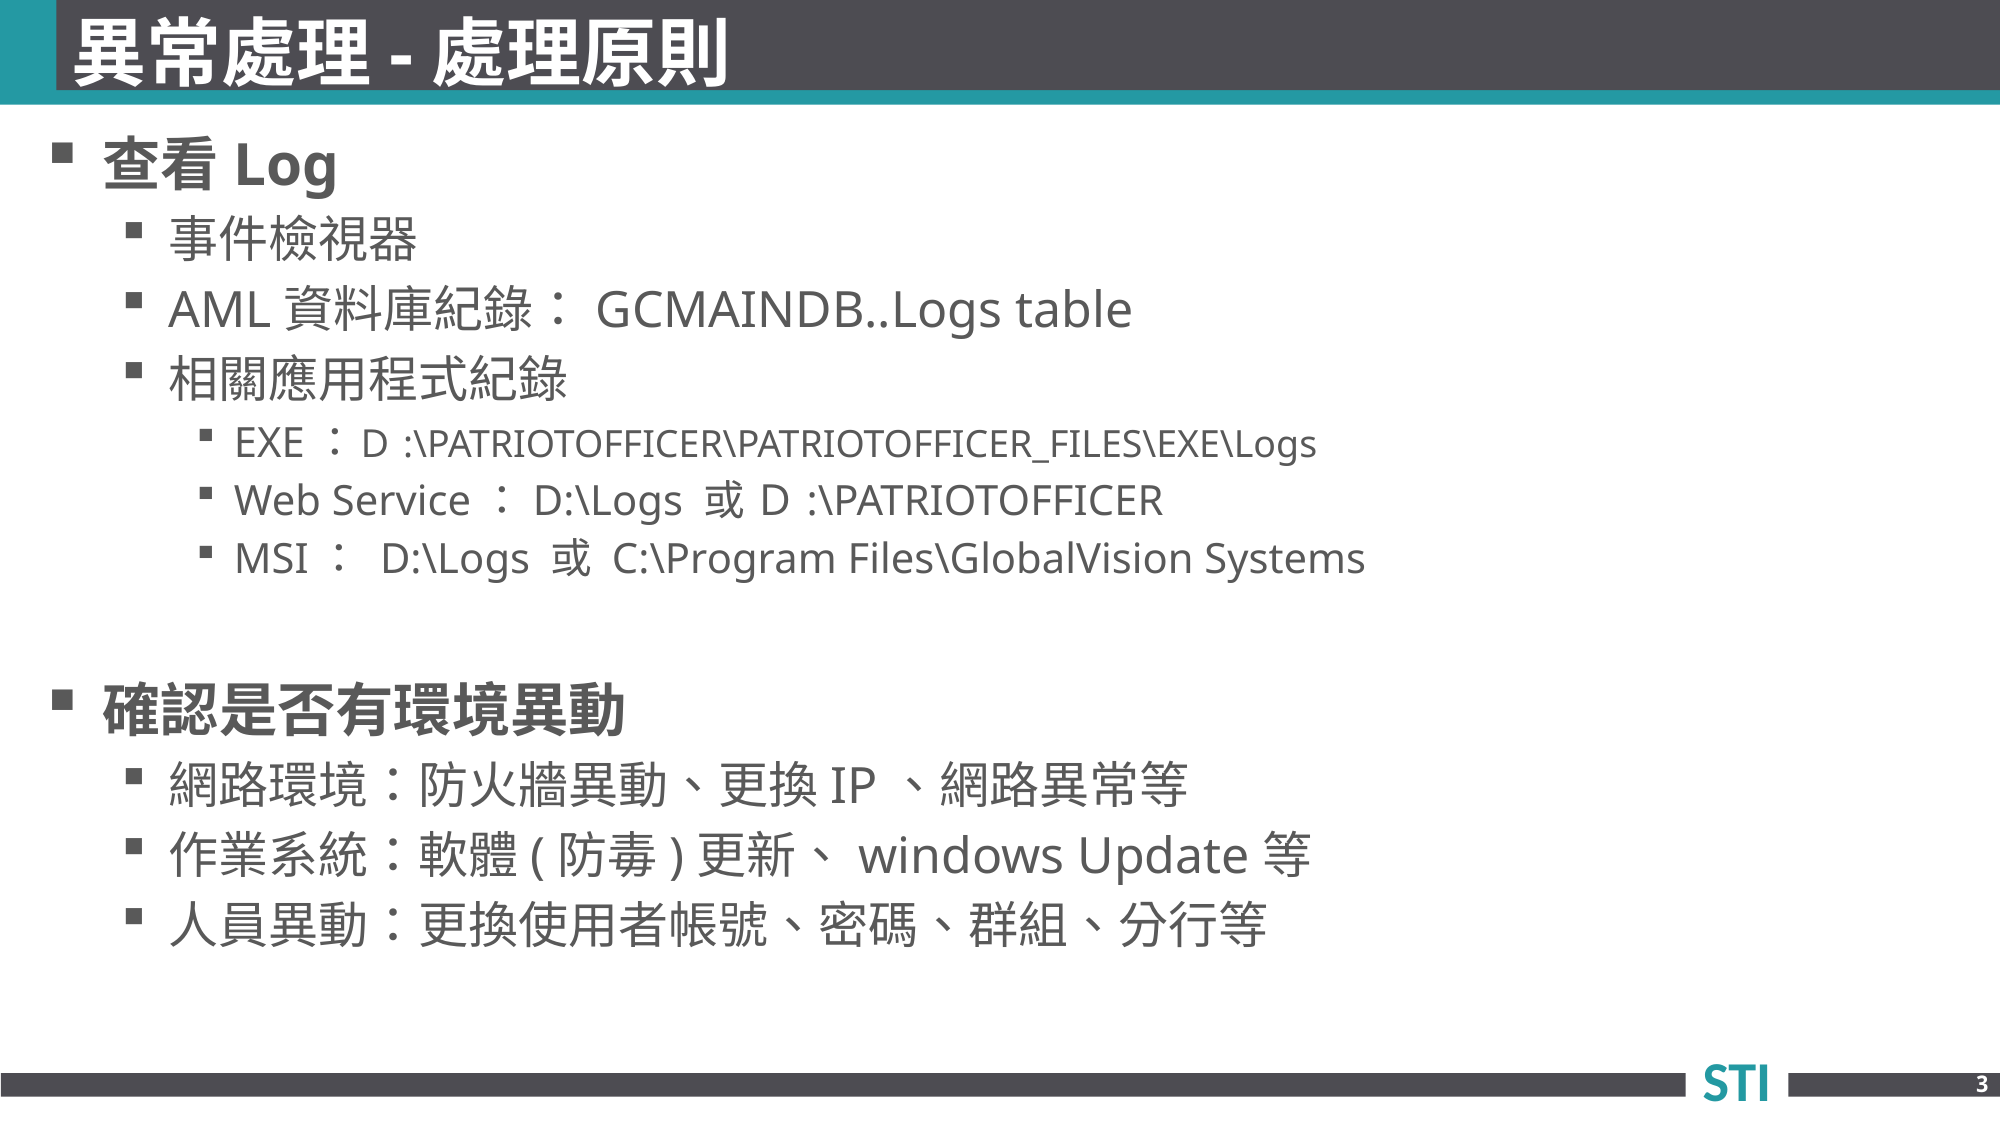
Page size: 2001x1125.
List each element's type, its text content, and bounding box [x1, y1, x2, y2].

title 異常處理-處理原則 [56, 7, 1863, 94]
list 查看Log 事件檢視器 AML資料庫紀錄：GCMAINDB..Logs table 相關應用程式紀錄 EXE：Ｄ:\PATRIOTOFFICER\PATRIOTOFFICER_FILES\EXE\Logs Web Service：D:\Logs 或 Ｄ:\PATRIOTOFFICER MSI： D:\Logs 或 C:\Program Files\GlobalVision Systems 確認是否有環境異動 網路環境：防火牆異動、更換IP、網路異常等 作業系統：軟體(防毒)更新、windows Update等 人員異動：更換使用者帳號、密碼、群組、分行等 [31, 119, 1957, 1071]
slide_number 3 [1909, 1062, 2000, 1108]
